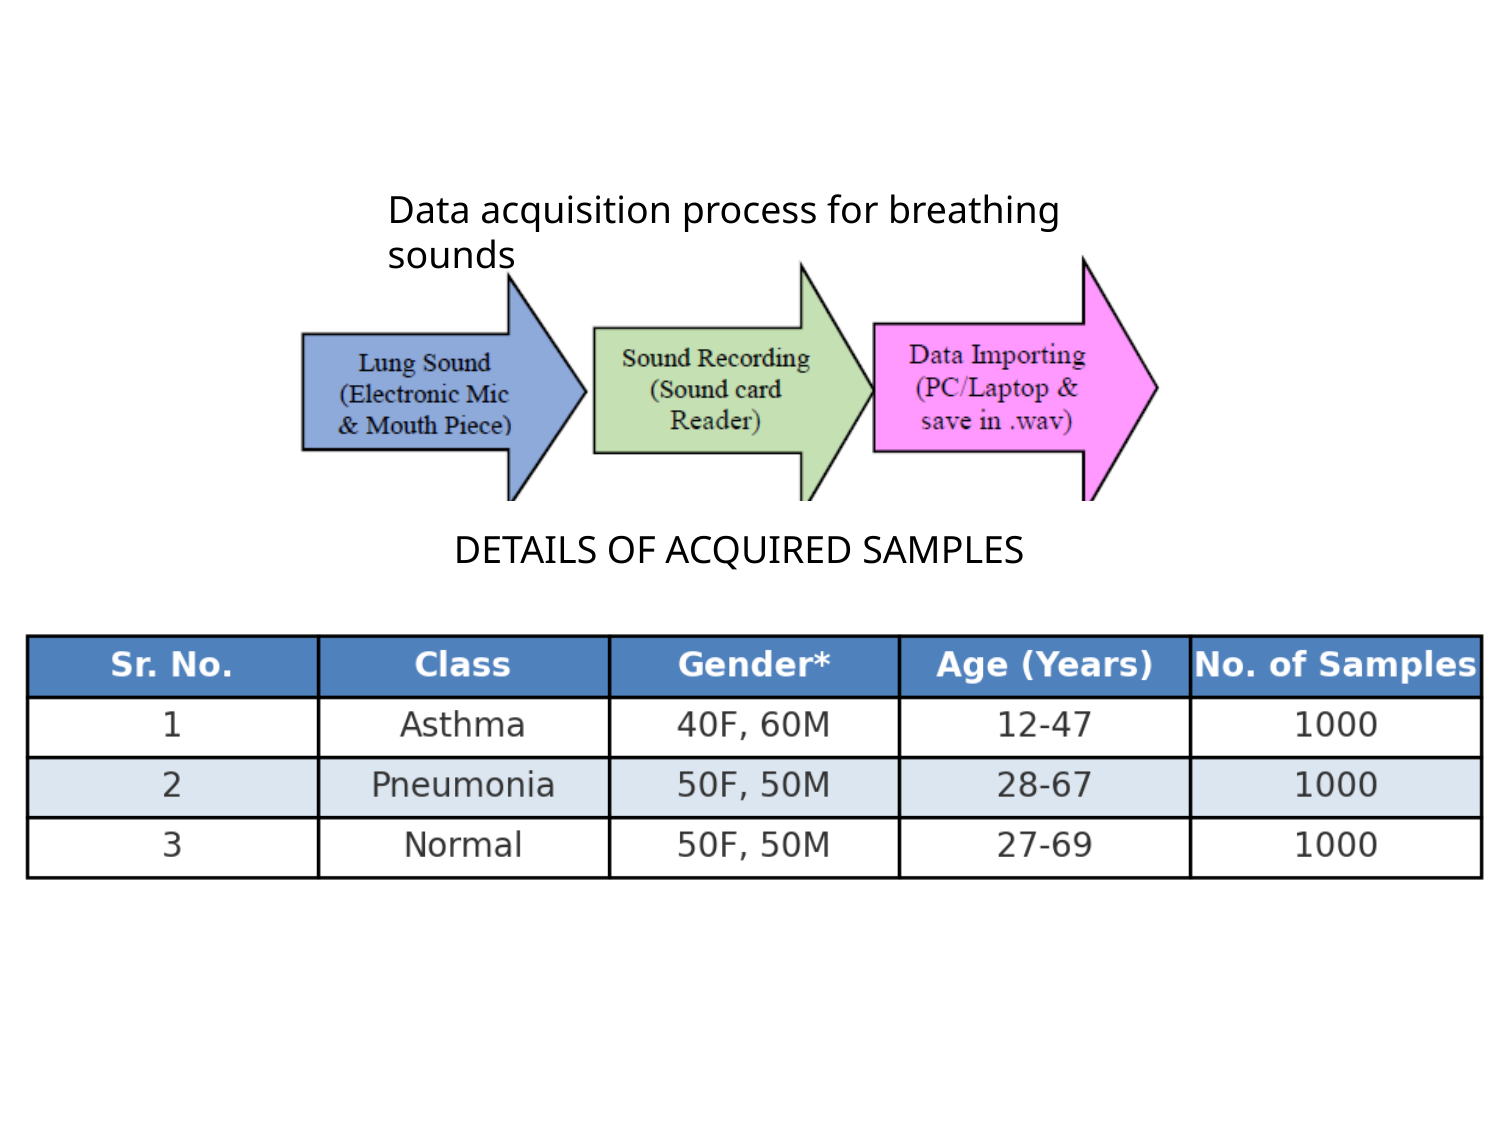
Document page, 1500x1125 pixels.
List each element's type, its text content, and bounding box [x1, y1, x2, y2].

picture [2, 253, 1500, 1013]
text_box Data acquisition process for breathing sounds [372, 178, 1134, 253]
